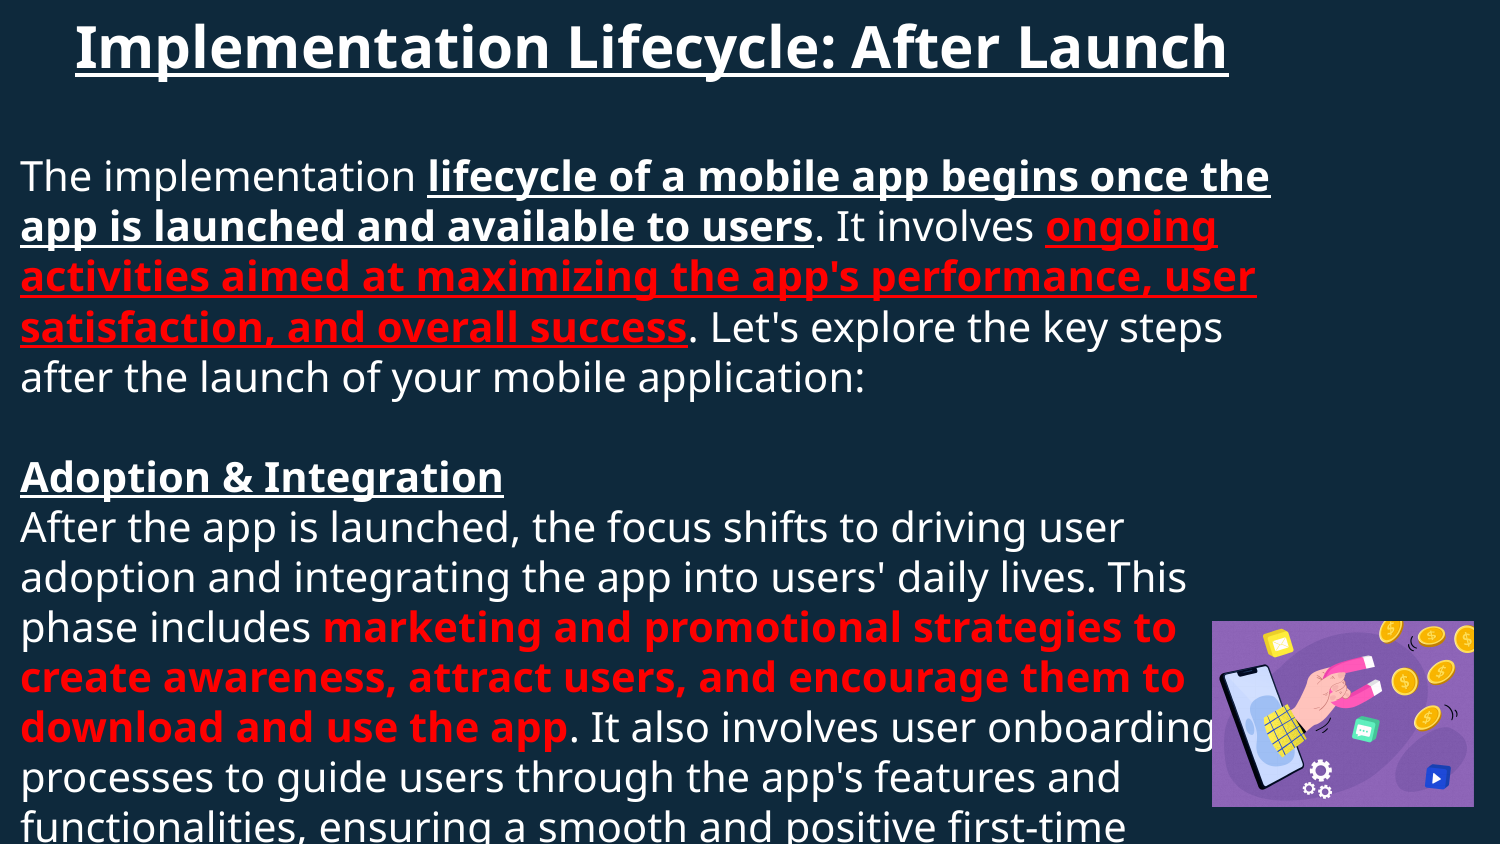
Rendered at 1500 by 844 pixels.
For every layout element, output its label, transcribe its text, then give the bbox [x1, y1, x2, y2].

text_box Implementation Lifecycle: After Launch The implementation lifecycle of a mobile app begins once the app is launched and available to users. It involves ongoing activities aimed at maximizing the app's performance, user satisfaction, and overall success. Let's explore the key steps after the launch of your mobile application: Adoption & Integration After the app is launched, the focus shifts to driving user adoption and integrating the app into users' daily lives. This phase includes marketing and promotional strategies to create awareness, attract users, and encourage them to download and use the app. It also involves user onboarding processes to guide users through the app's features and functionalities, ensuring a smooth and positive first-time experience. [5, 2, 1299, 844]
picture [1212, 621, 1474, 807]
